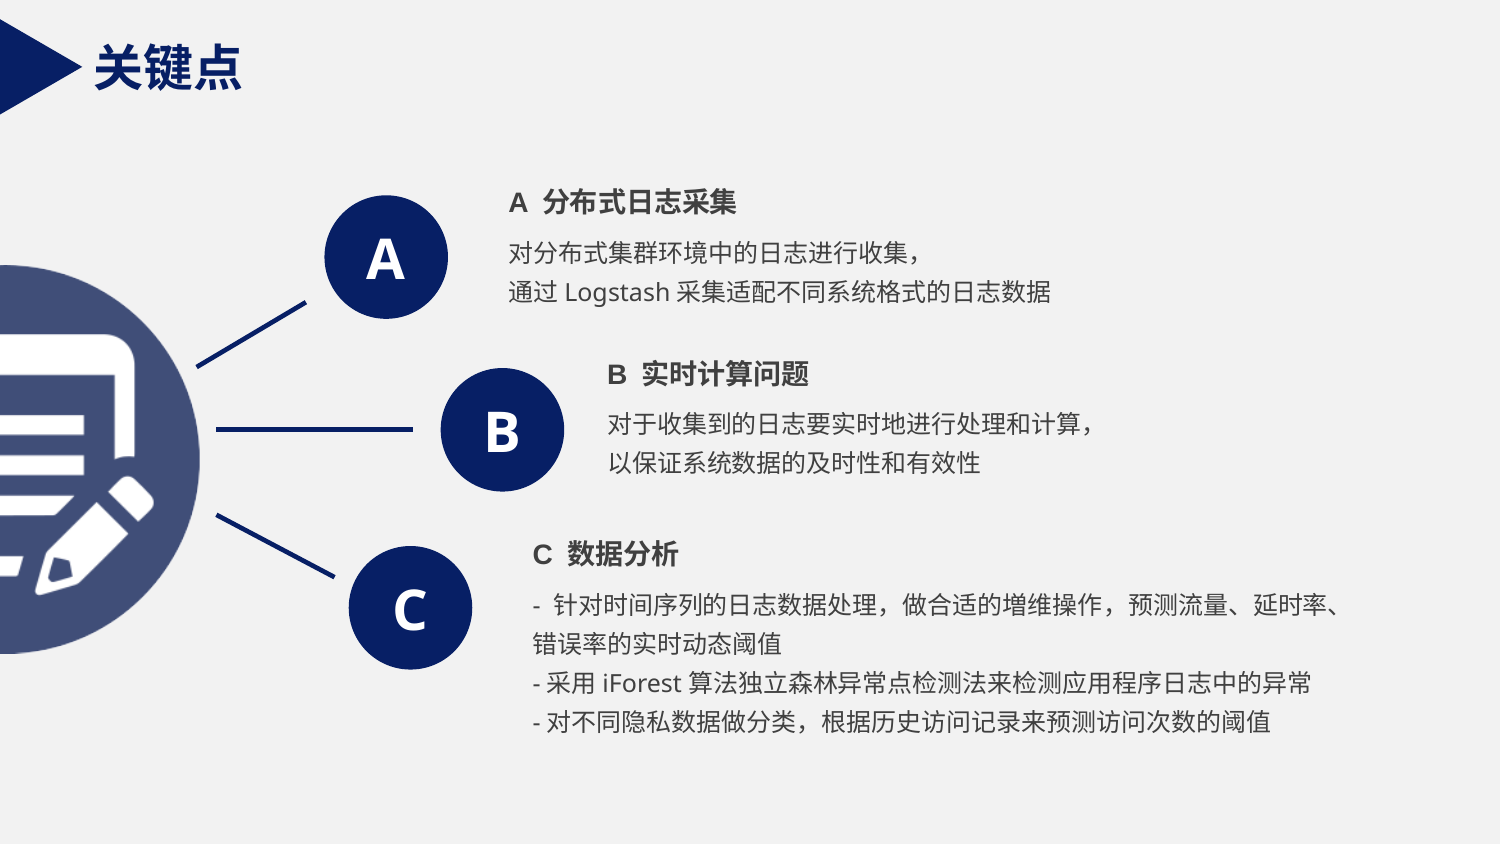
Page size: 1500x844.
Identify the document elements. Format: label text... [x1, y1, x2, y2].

picture [0, 265, 200, 655]
text_box 关键点 [78, 29, 260, 105]
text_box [592, 348, 1342, 487]
text_box [0, 19, 83, 115]
text_box B [439, 366, 566, 493]
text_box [216, 514, 335, 578]
text_box A [323, 194, 450, 320]
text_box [493, 177, 1243, 315]
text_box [200, 302, 306, 368]
text_box C [347, 544, 474, 671]
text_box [517, 529, 1390, 825]
